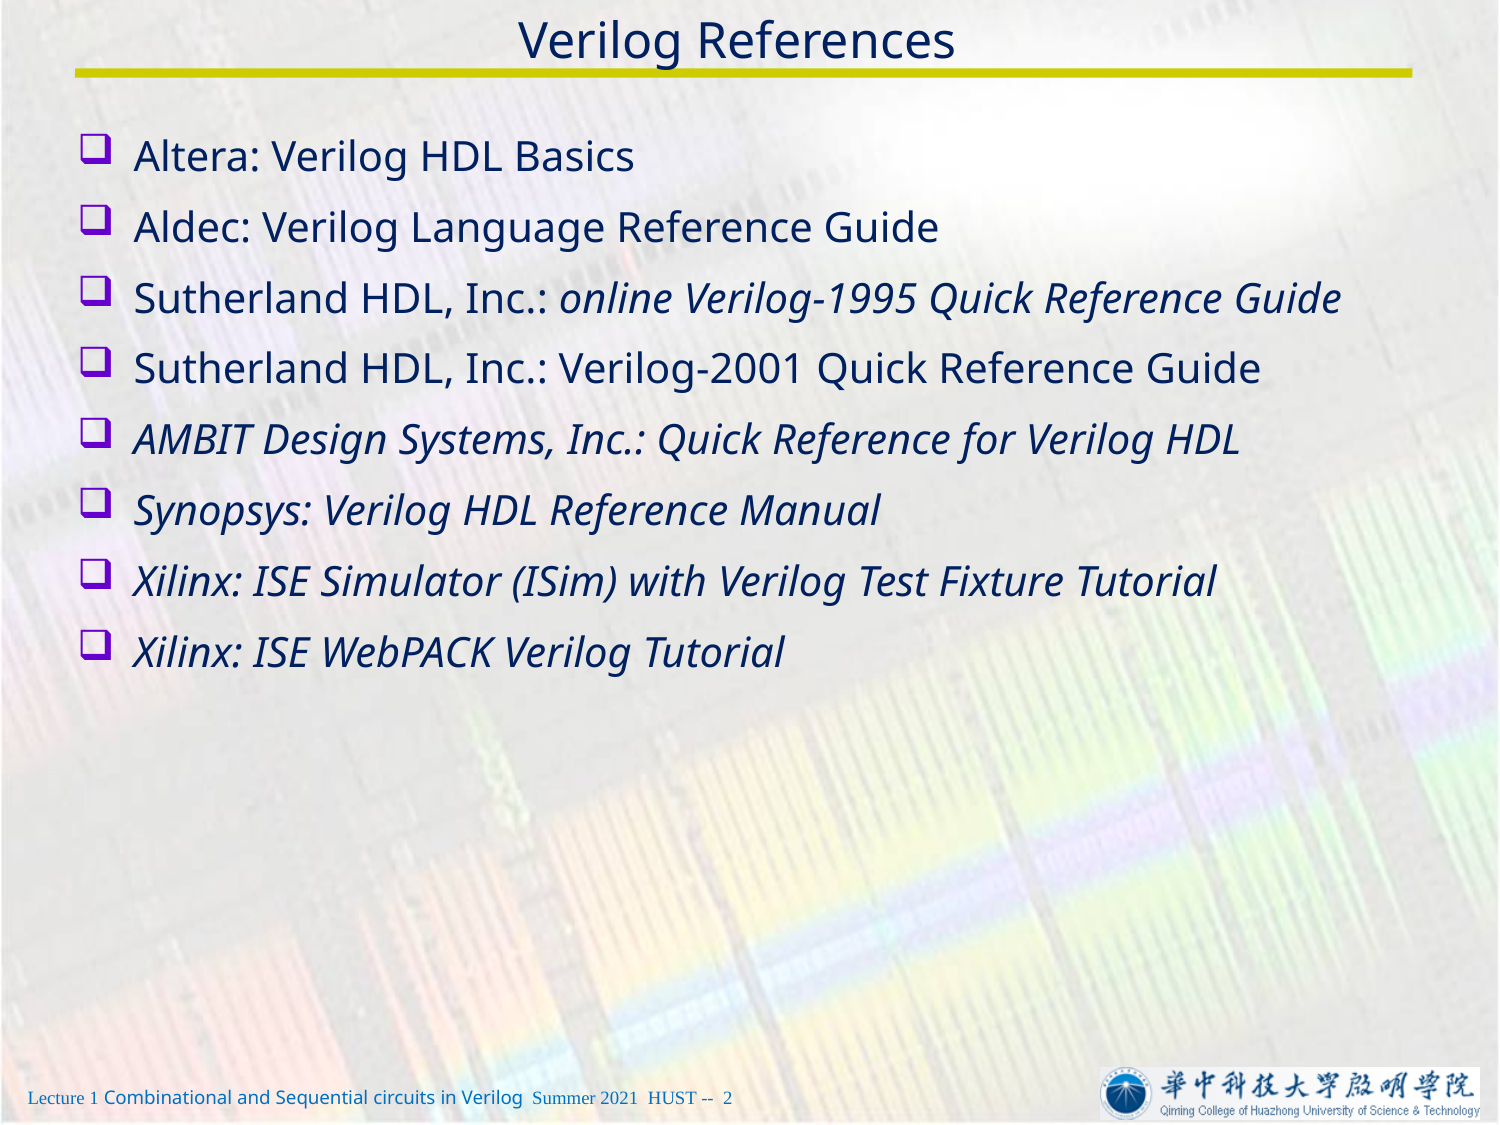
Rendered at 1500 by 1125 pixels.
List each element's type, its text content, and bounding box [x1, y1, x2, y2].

title Verilog References [24, 10, 1450, 73]
list Altera: Verilog HDL Basics Aldec: Verilog Language Reference Guide Sutherland HDL, Inc.: online Verilog-1995 Quick Reference Guide Sutherland HDL, Inc.: Verilog-2001 Quick Reference Guide AMBIT Design Systems, Inc.: Quick Reference for Verilog HDL Synopsys: Verilog HDL Reference Manual Xilinx: ISE Simulator (ISim) with Verilog Test Fixture Tutorial Xilinx: ISE WebPACK Verilog Tutorial [62, 122, 1450, 1060]
picture [0, 0, 1500, 1125]
